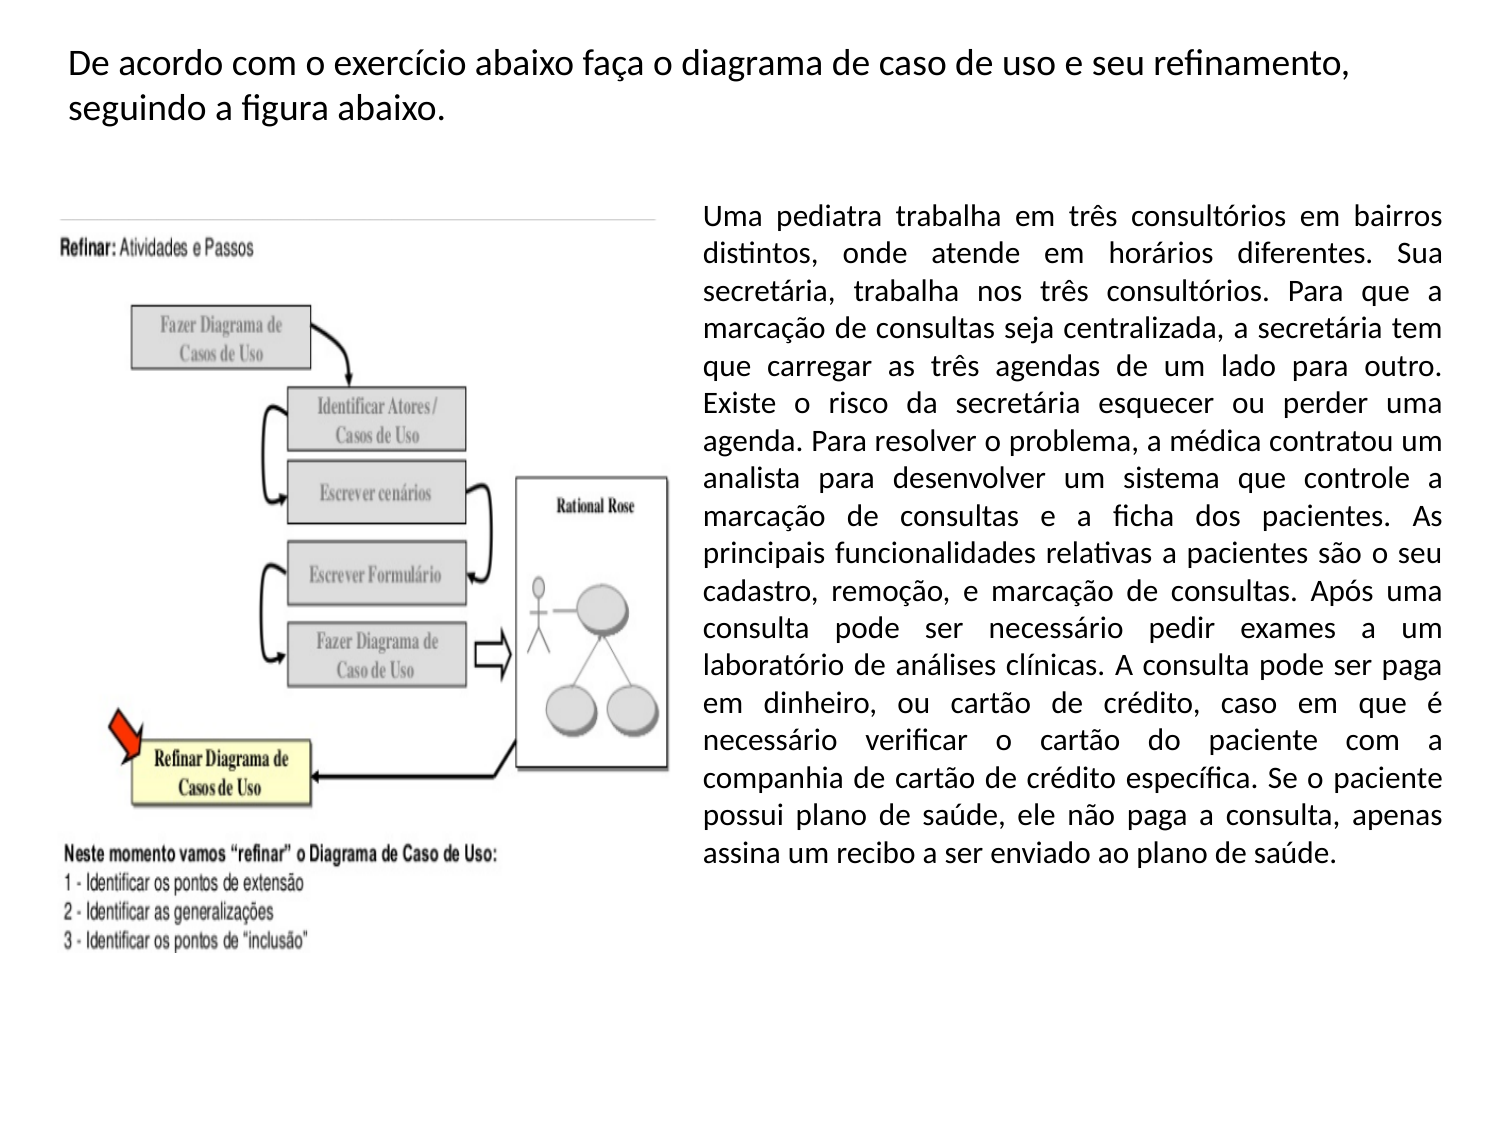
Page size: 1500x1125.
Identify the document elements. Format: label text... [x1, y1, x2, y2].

text_box Uma pediatra trabalha em três consultórios em bairros distintos, onde atende em horários diferentes. Sua secretária, trabalha nos três consultórios. Para que a marcação de consultas seja centralizada, a secretária tem que carregar as três agendas de um lado para outro. Existe o risco da secretária esquecer ou perder uma agenda. Para resolver o problema, a médica contratou um analista para desenvolver um sistema que controle a marcação de consultas e a ficha dos pacientes. As principais funcionalidades relativas a pacientes são o seu cadastro, remoção, e marcação de consultas. Após uma consulta pode ser necessário pedir exames a um laboratório de análises clínicas. A consulta pode ser paga em dinheiro, ou cartão de crédito, caso em que é necessário verificar o cartão do paciente com a companhia de cartão de crédito específica. Se o paciente possui plano de saúde, ele não paga a consulta, apenas assina um recibo a ser enviado ao plano de saúde. [631, 56, 1459, 1014]
picture [53, 219, 680, 953]
text_box De acordo com o exercício abaixo faça o diagrama de caso de uso e seu refinamento, seguindo a figura abaixo. [53, 30, 1424, 136]
